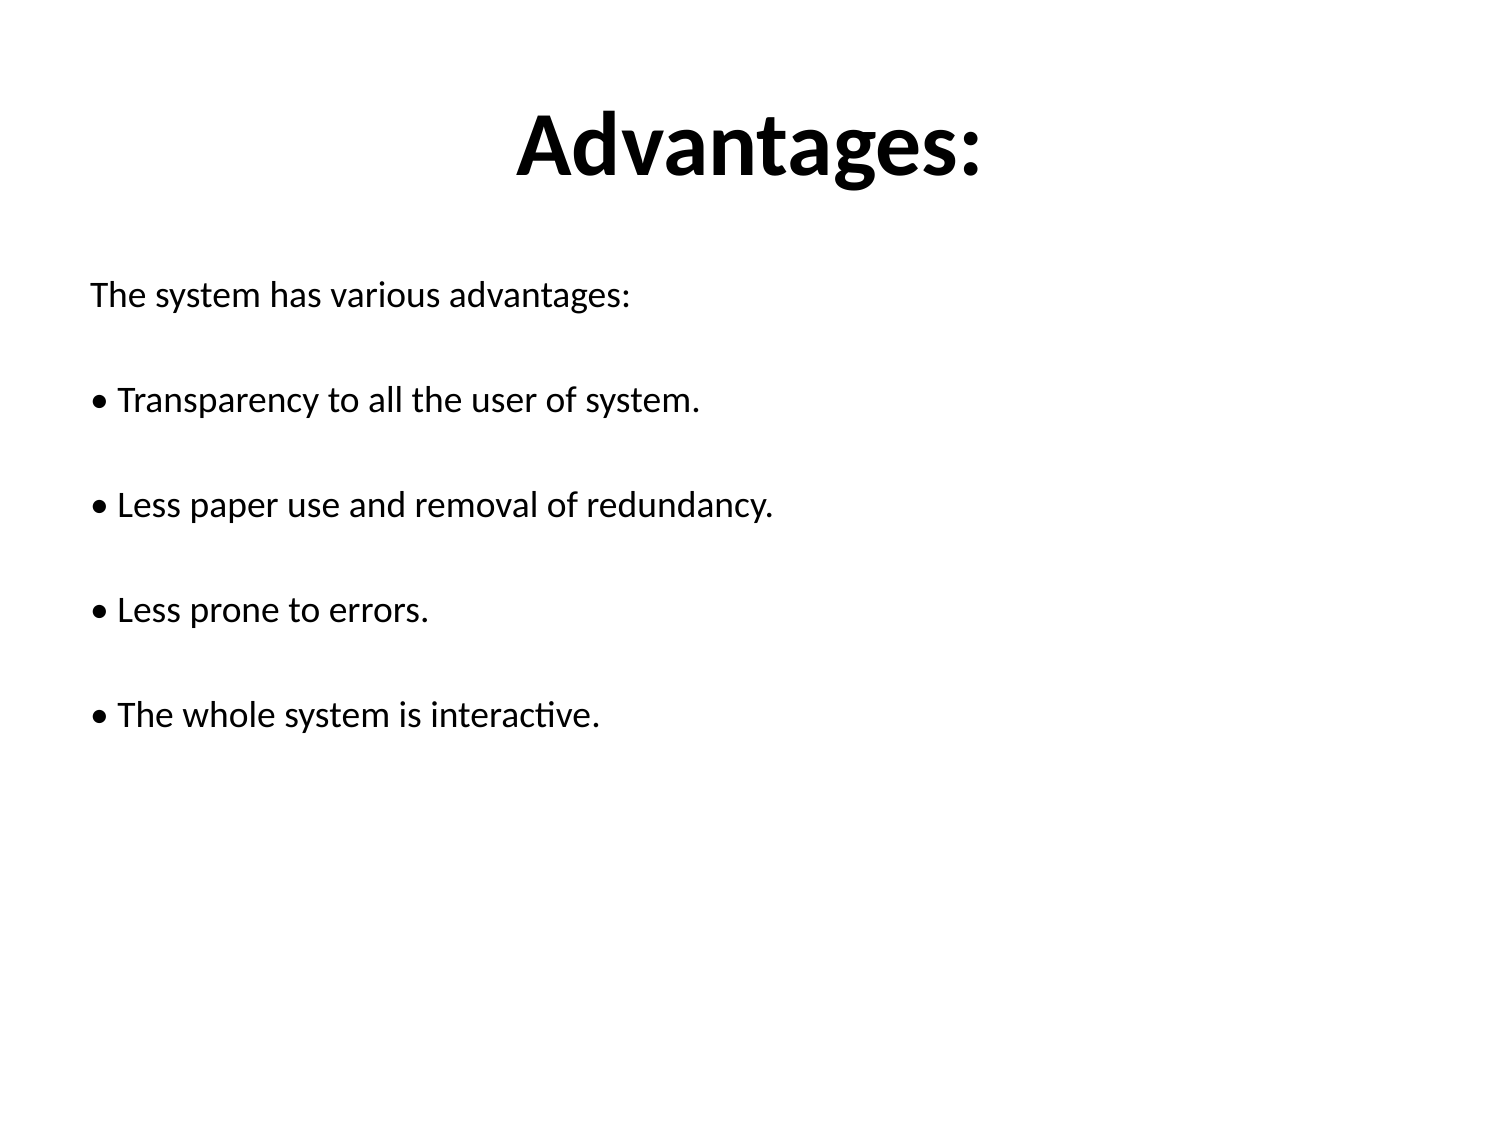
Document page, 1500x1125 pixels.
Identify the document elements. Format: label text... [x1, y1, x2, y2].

list The system has various advantages: • Transparency to all the user of system. • Less paper use and removal of redundancy. • Less prone to errors. • The whole system is interactive. [75, 262, 1425, 1005]
title Advantages: [75, 45, 1425, 233]
